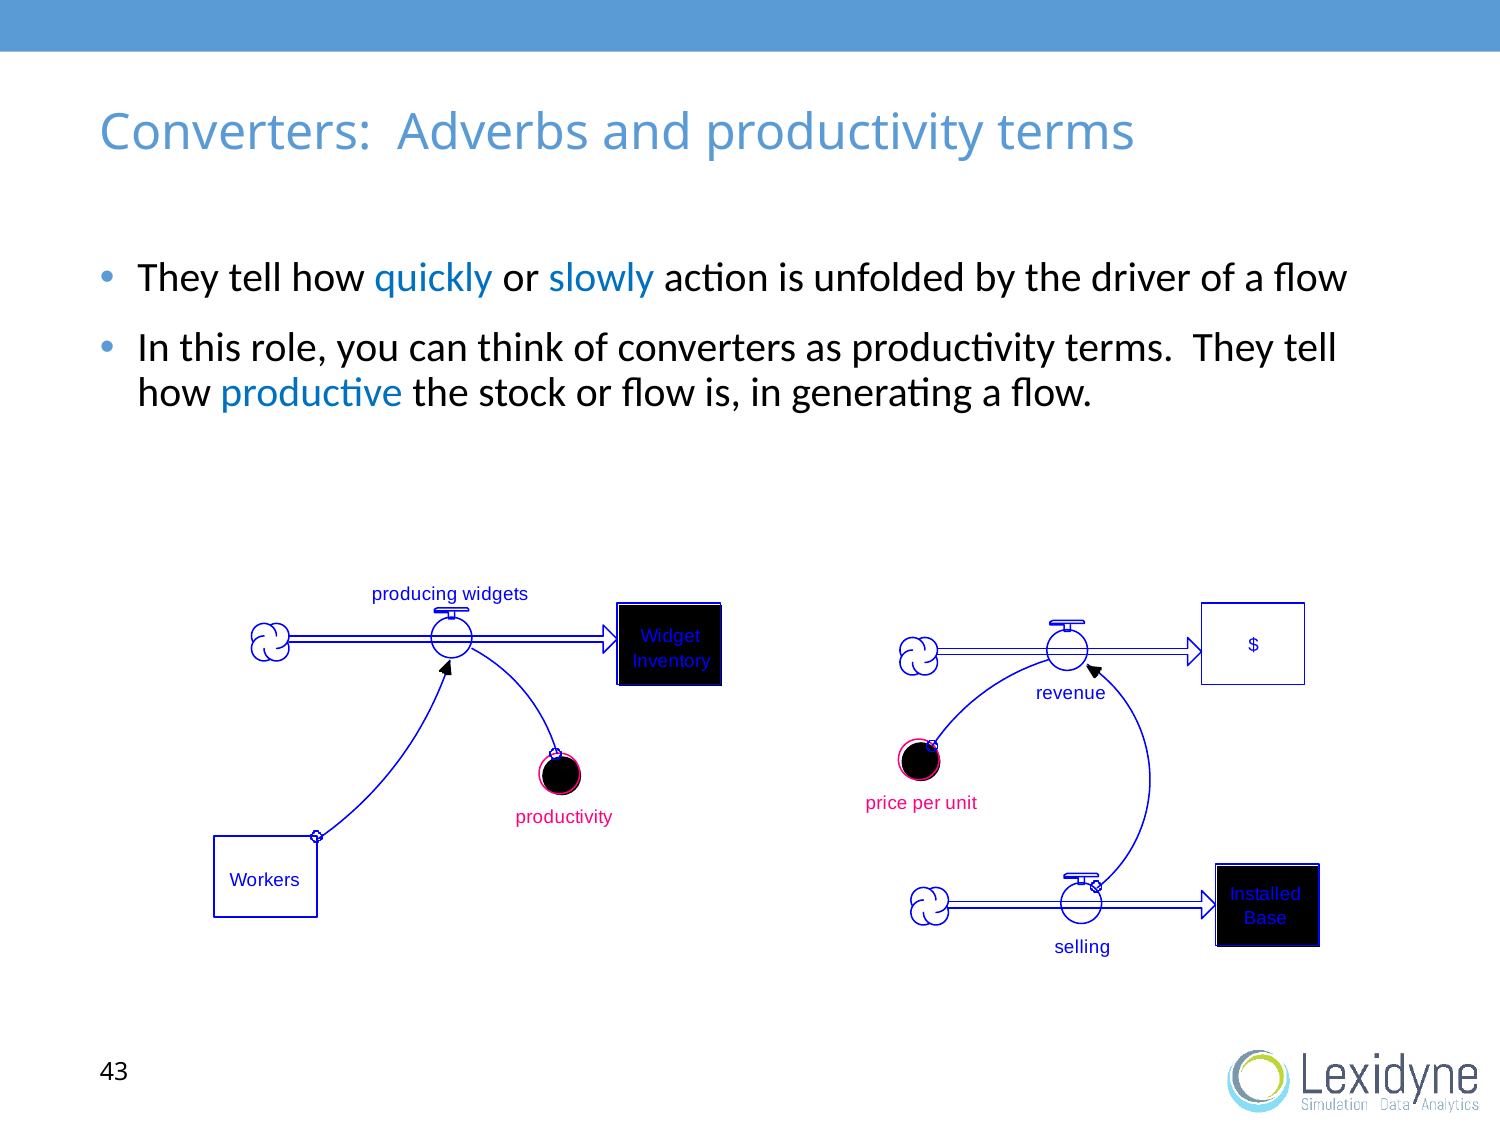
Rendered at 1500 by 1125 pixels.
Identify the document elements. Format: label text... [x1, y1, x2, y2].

picture [862, 599, 1322, 960]
picture [1217, 1042, 1500, 1118]
picture [212, 562, 724, 919]
slide_number 43 [84, 1042, 275, 1103]
list They tell how quickly or slowly action is unfolded by the driver of a flow In this role, you can think of converters as productivity terms. They tell how productive the stock or flow is, in generating a flow. [84, 248, 1415, 1014]
title Converters: Adverbs and productivity terms [84, 89, 1415, 177]
